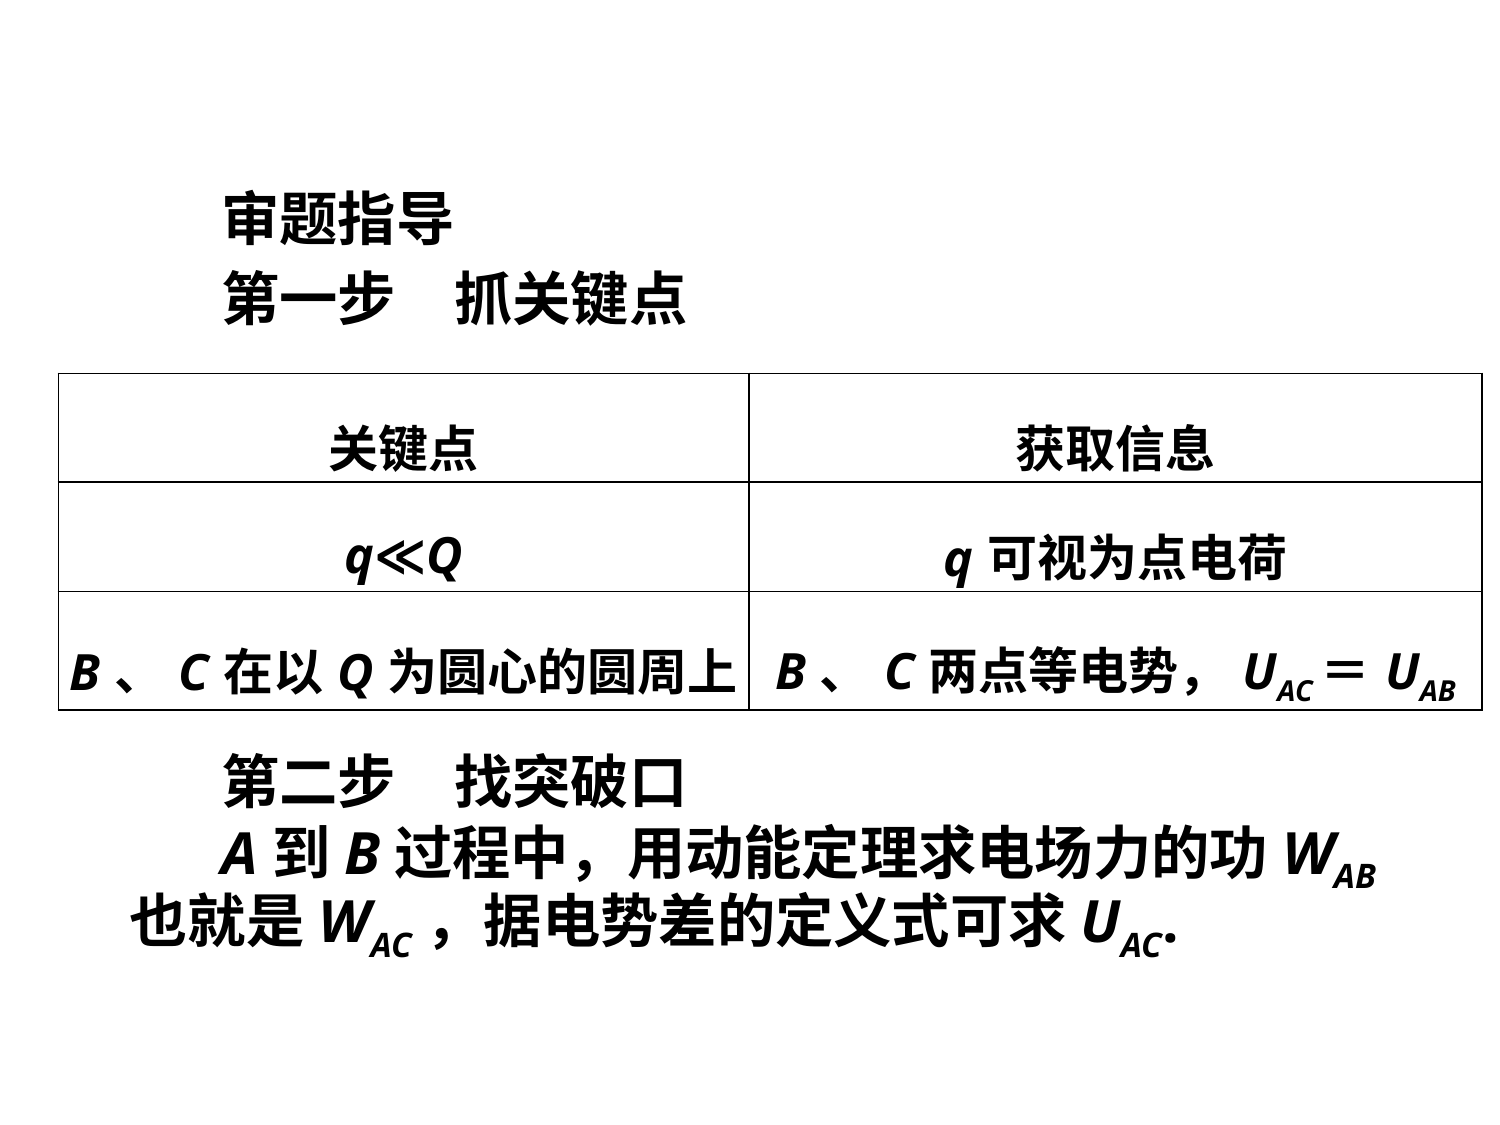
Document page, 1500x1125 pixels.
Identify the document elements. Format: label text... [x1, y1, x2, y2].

table_cell B、C在以Q为圆心的圆周上 [59, 592, 748, 709]
list 审题指导 第一步 抓关键点 第二步 找突破口 A到B过程中，用动能定理求电场力的功WAB也就是WAC，据电势差的定义式可求UAC. [58, 711, 1418, 1008]
table_header 获取信息 [750, 374, 1481, 481]
list 审题指导 第一步 抓关键点 第二步 找突破口 A到B过程中，用动能定理求电场力的功WAB也就是WAC，据电势差的定义式可求UAC. [58, 175, 1418, 373]
table_cell q≪Q [59, 483, 748, 591]
table_header 关键点 [59, 374, 748, 481]
table_cell B、C两点等电势，UAC＝UAB [750, 592, 1481, 709]
table_cell q可视为点电荷 [750, 483, 1481, 591]
